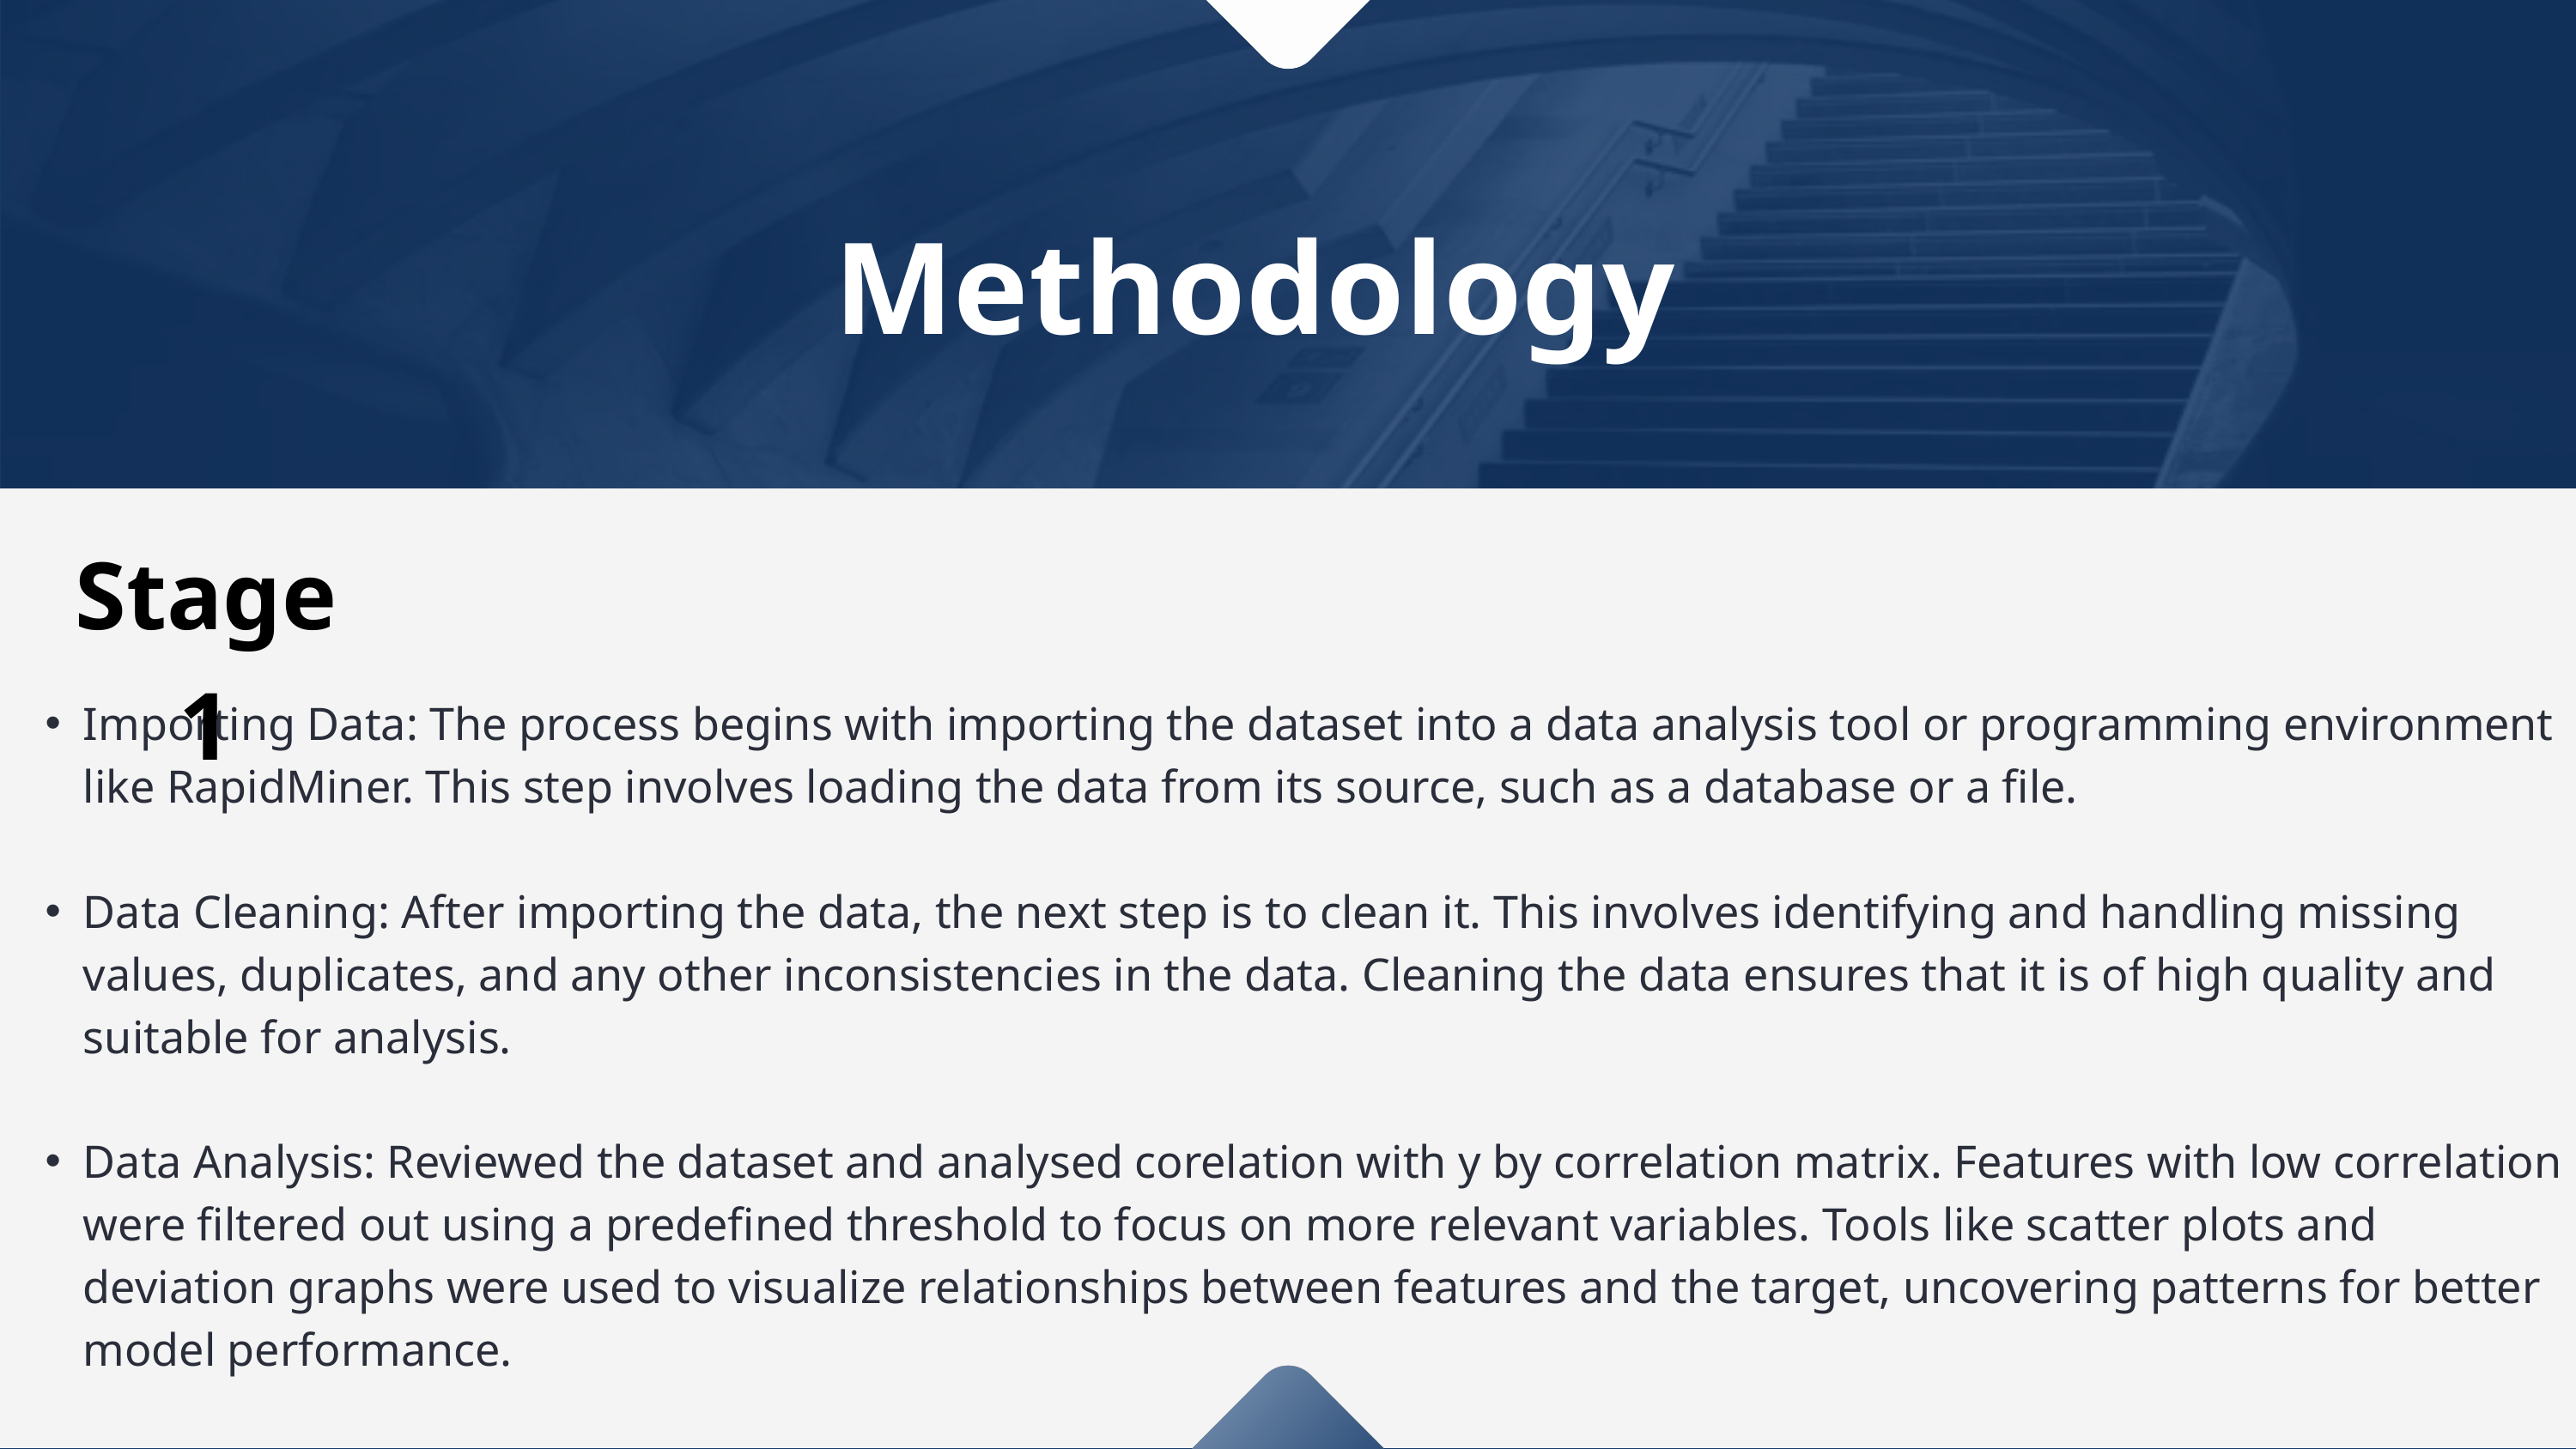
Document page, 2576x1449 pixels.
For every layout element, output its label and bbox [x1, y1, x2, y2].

text_box [0, 488, 2576, 1449]
text_box [1, 0, 2576, 487]
